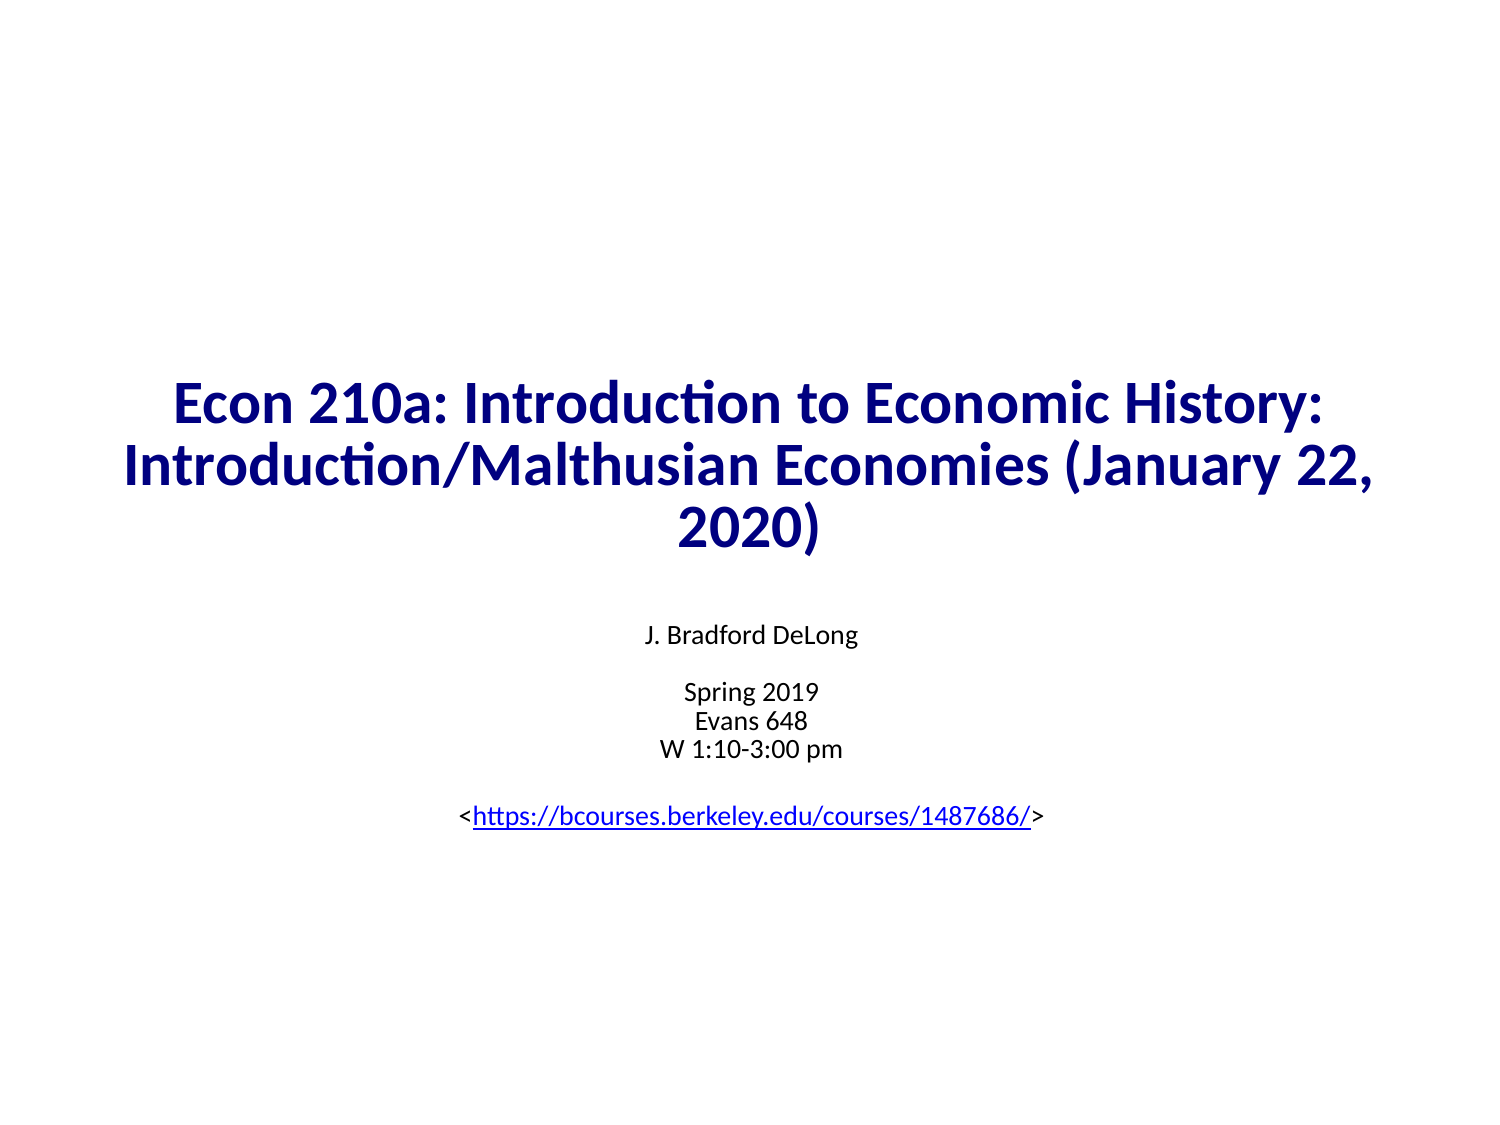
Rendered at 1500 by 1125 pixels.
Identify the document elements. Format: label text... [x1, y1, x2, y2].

title Econ 210a: Introduction to Economic History: Introduction/Malthusian Economies (January 22, 2020) [111, 348, 1388, 592]
list J. Bradford DeLong Spring 2019 Evans 648 W 1:10-3:00 pm <https://bcourses.berkeley.edu/courses/1487686/> [226, 618, 1278, 989]
